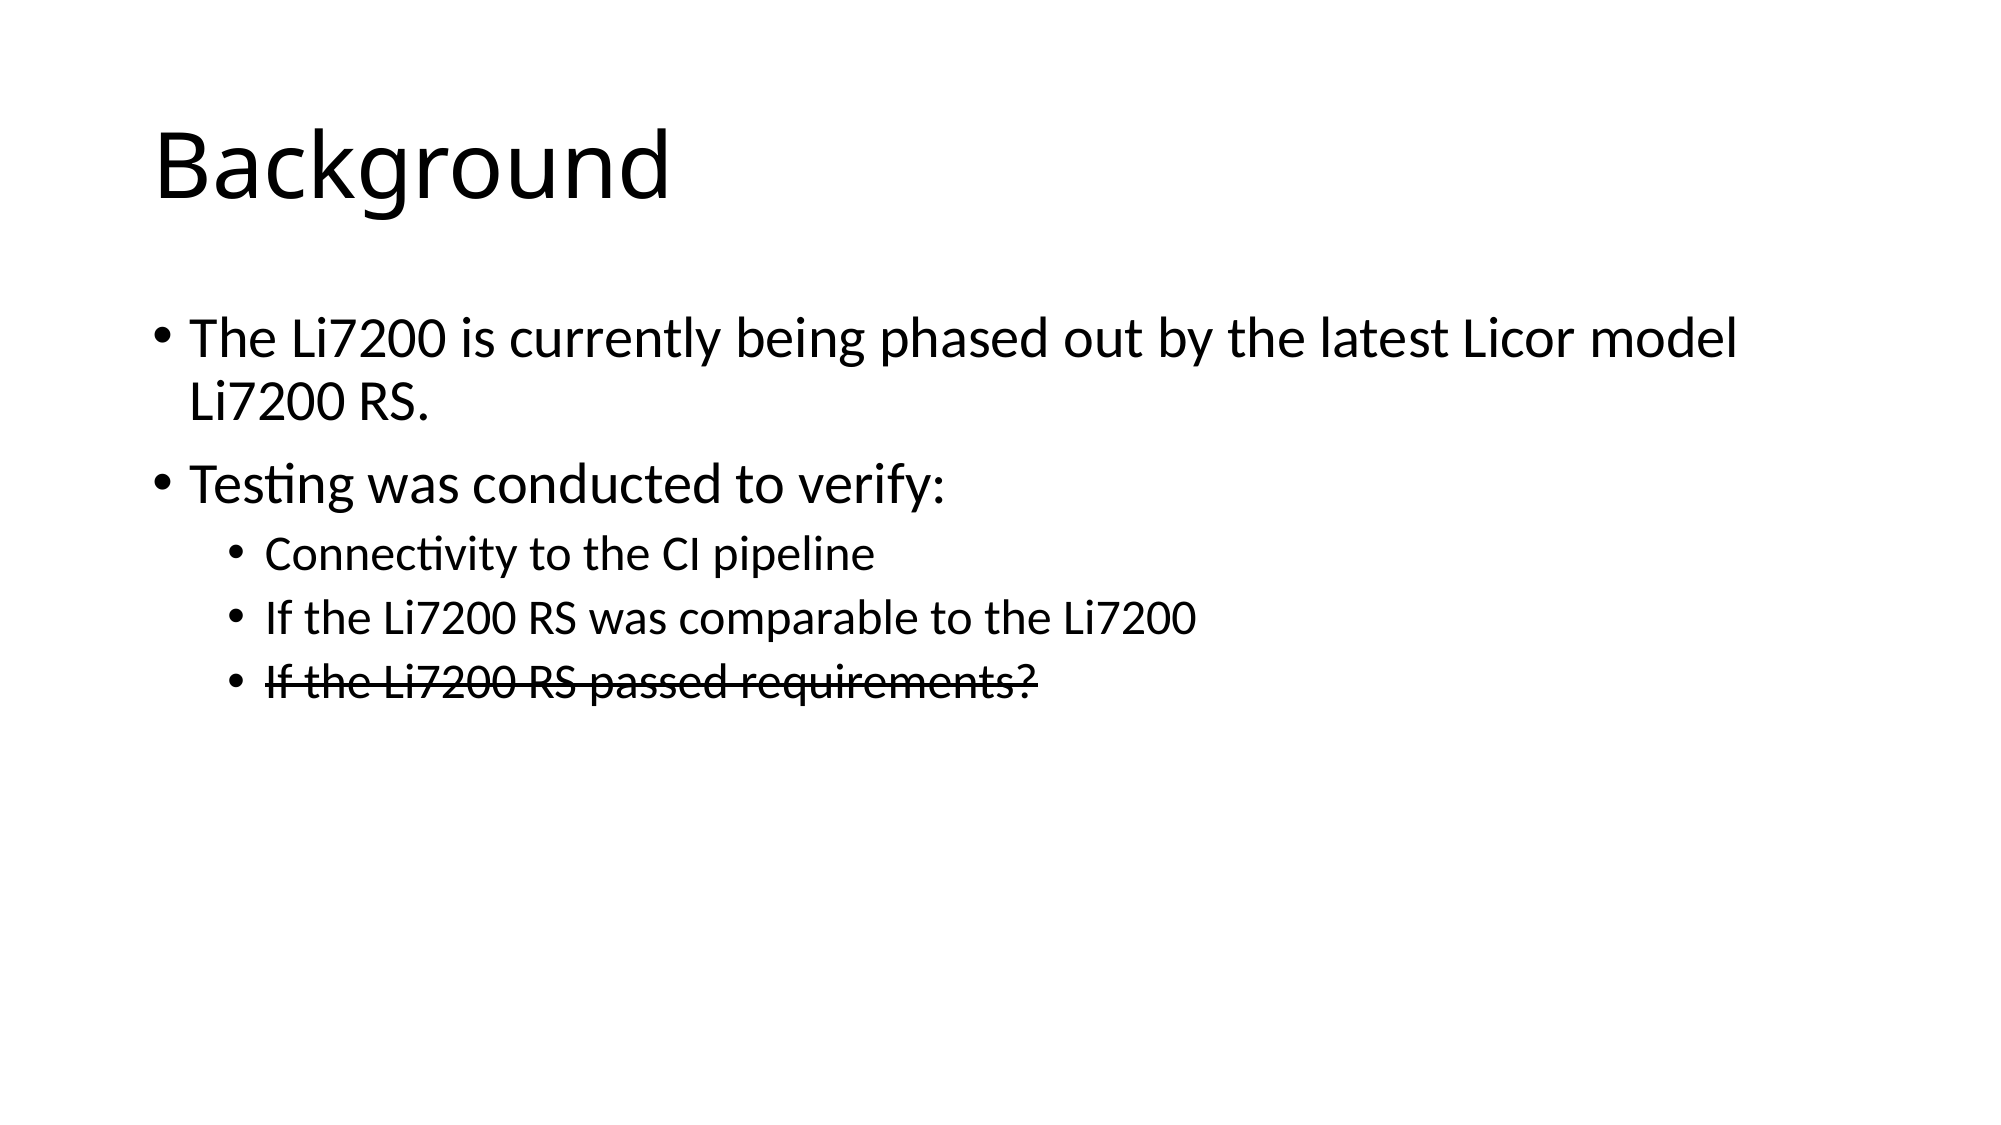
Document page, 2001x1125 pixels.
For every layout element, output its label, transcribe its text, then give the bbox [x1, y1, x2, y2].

title Background [137, 59, 1863, 278]
list The Li7200 is currently being phased out by the latest Licor model Li7200 RS. Testing was conducted to verify: Connectivity to the CI pipeline If the Li7200 RS was comparable to the Li7200 If the Li7200 RS passed requirements? [137, 299, 1863, 1014]
